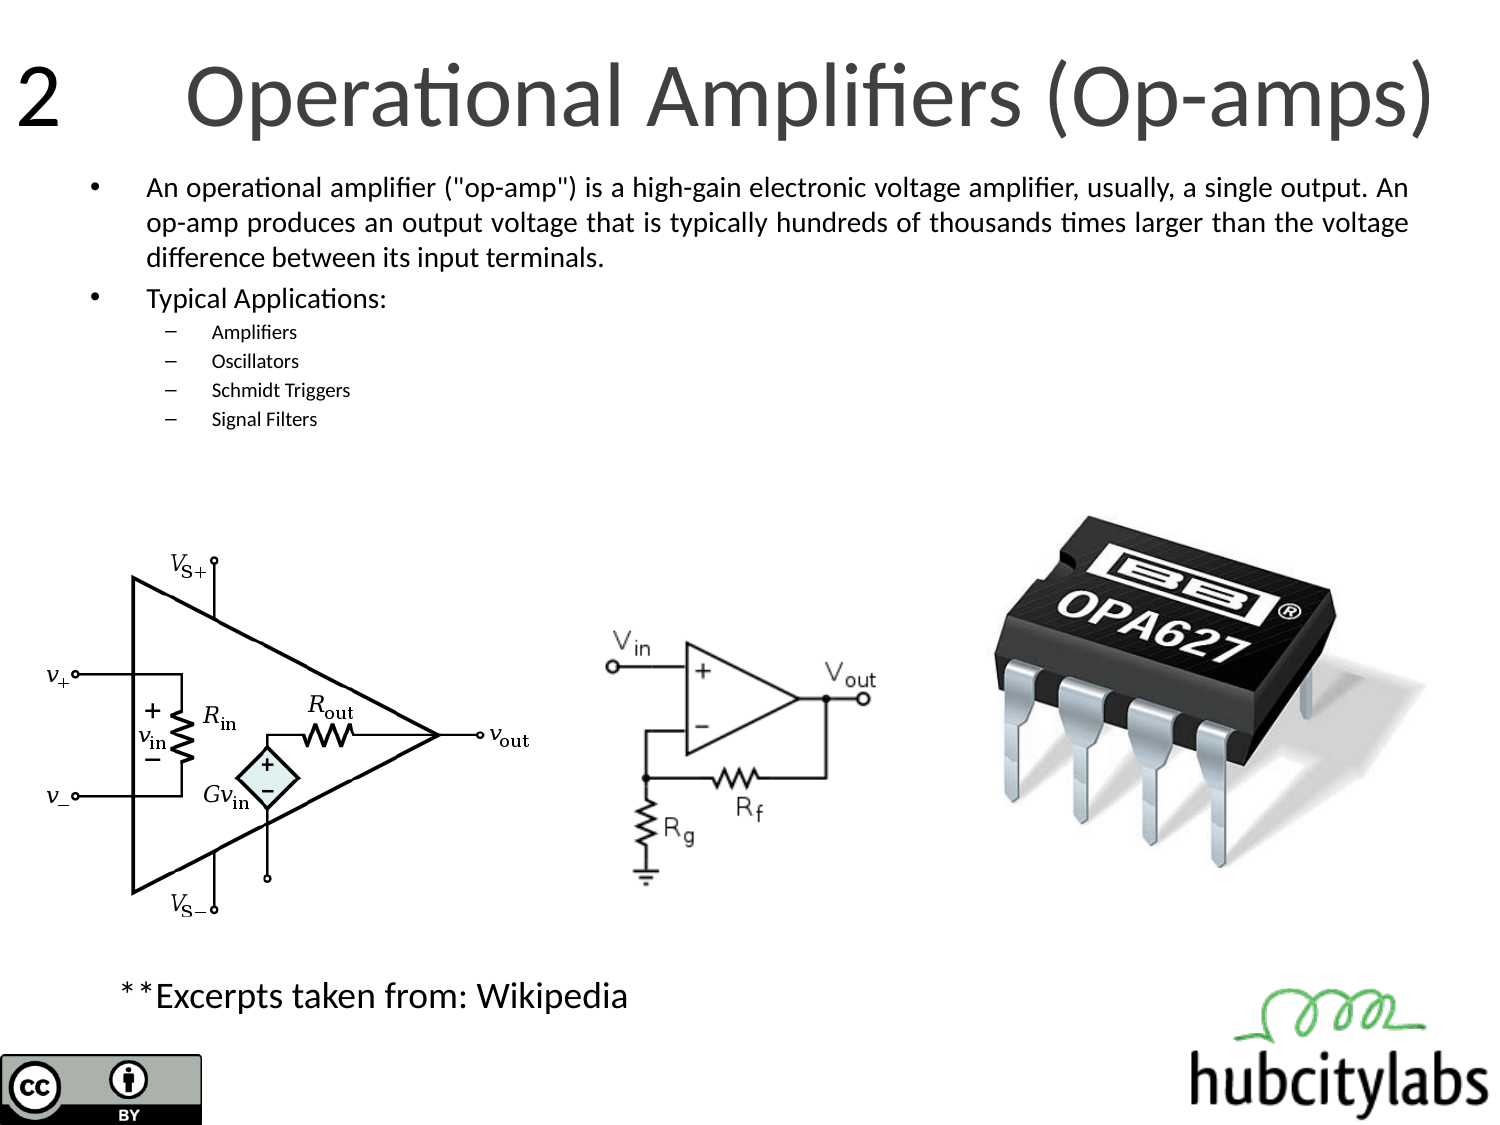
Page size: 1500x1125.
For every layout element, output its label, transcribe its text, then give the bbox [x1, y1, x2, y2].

picture [985, 514, 1427, 870]
picture [584, 609, 898, 918]
list An operational amplifier ("op-amp") is a high-gain electronic voltage amplifier, usually, a single output. An op-amp produces an output voltage that is typically hundreds of thousands times larger than the voltage difference between its input terminals. Typical Applications: Amplifiers Oscillators Schmidt Triggers Signal Filters [75, 160, 1425, 646]
picture [1186, 988, 1491, 1125]
text_box **Excerpts taken from: Wikipedia [103, 964, 645, 1024]
picture [0, 1054, 202, 1125]
title 2 Operational Amplifiers (Op-amps) [0, 0, 1500, 183]
picture [40, 550, 530, 918]
